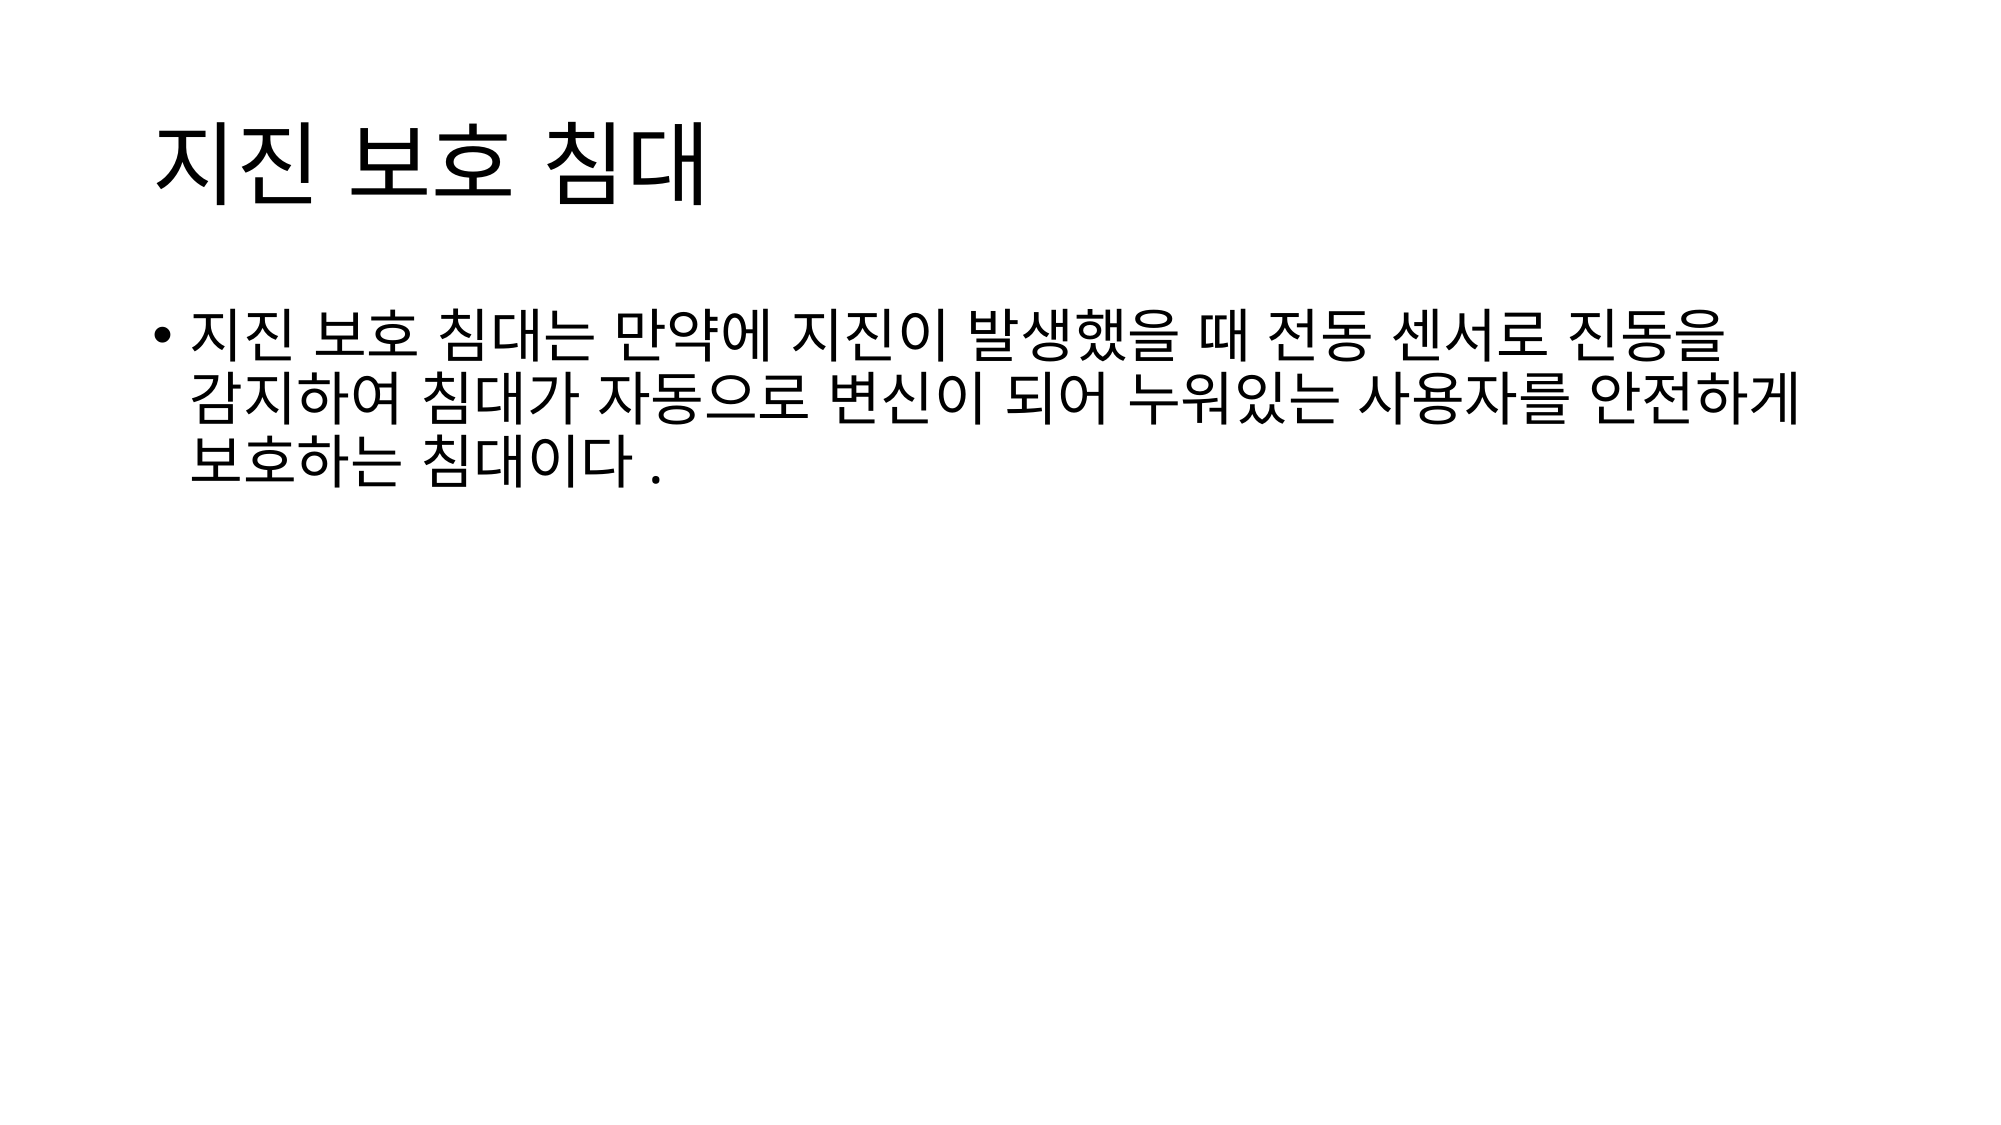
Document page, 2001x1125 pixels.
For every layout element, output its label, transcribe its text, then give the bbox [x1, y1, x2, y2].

list 지진 보호 침대는 만약에 지진이 발생했을 때 전동 센서로 진동을 감지하여 침대가 자동으로 변신이 되어 누워있는 사용자를 안전하게 보호하는 침대이다. [137, 299, 1863, 1014]
title 지진 보호 침대 [137, 59, 1863, 278]
